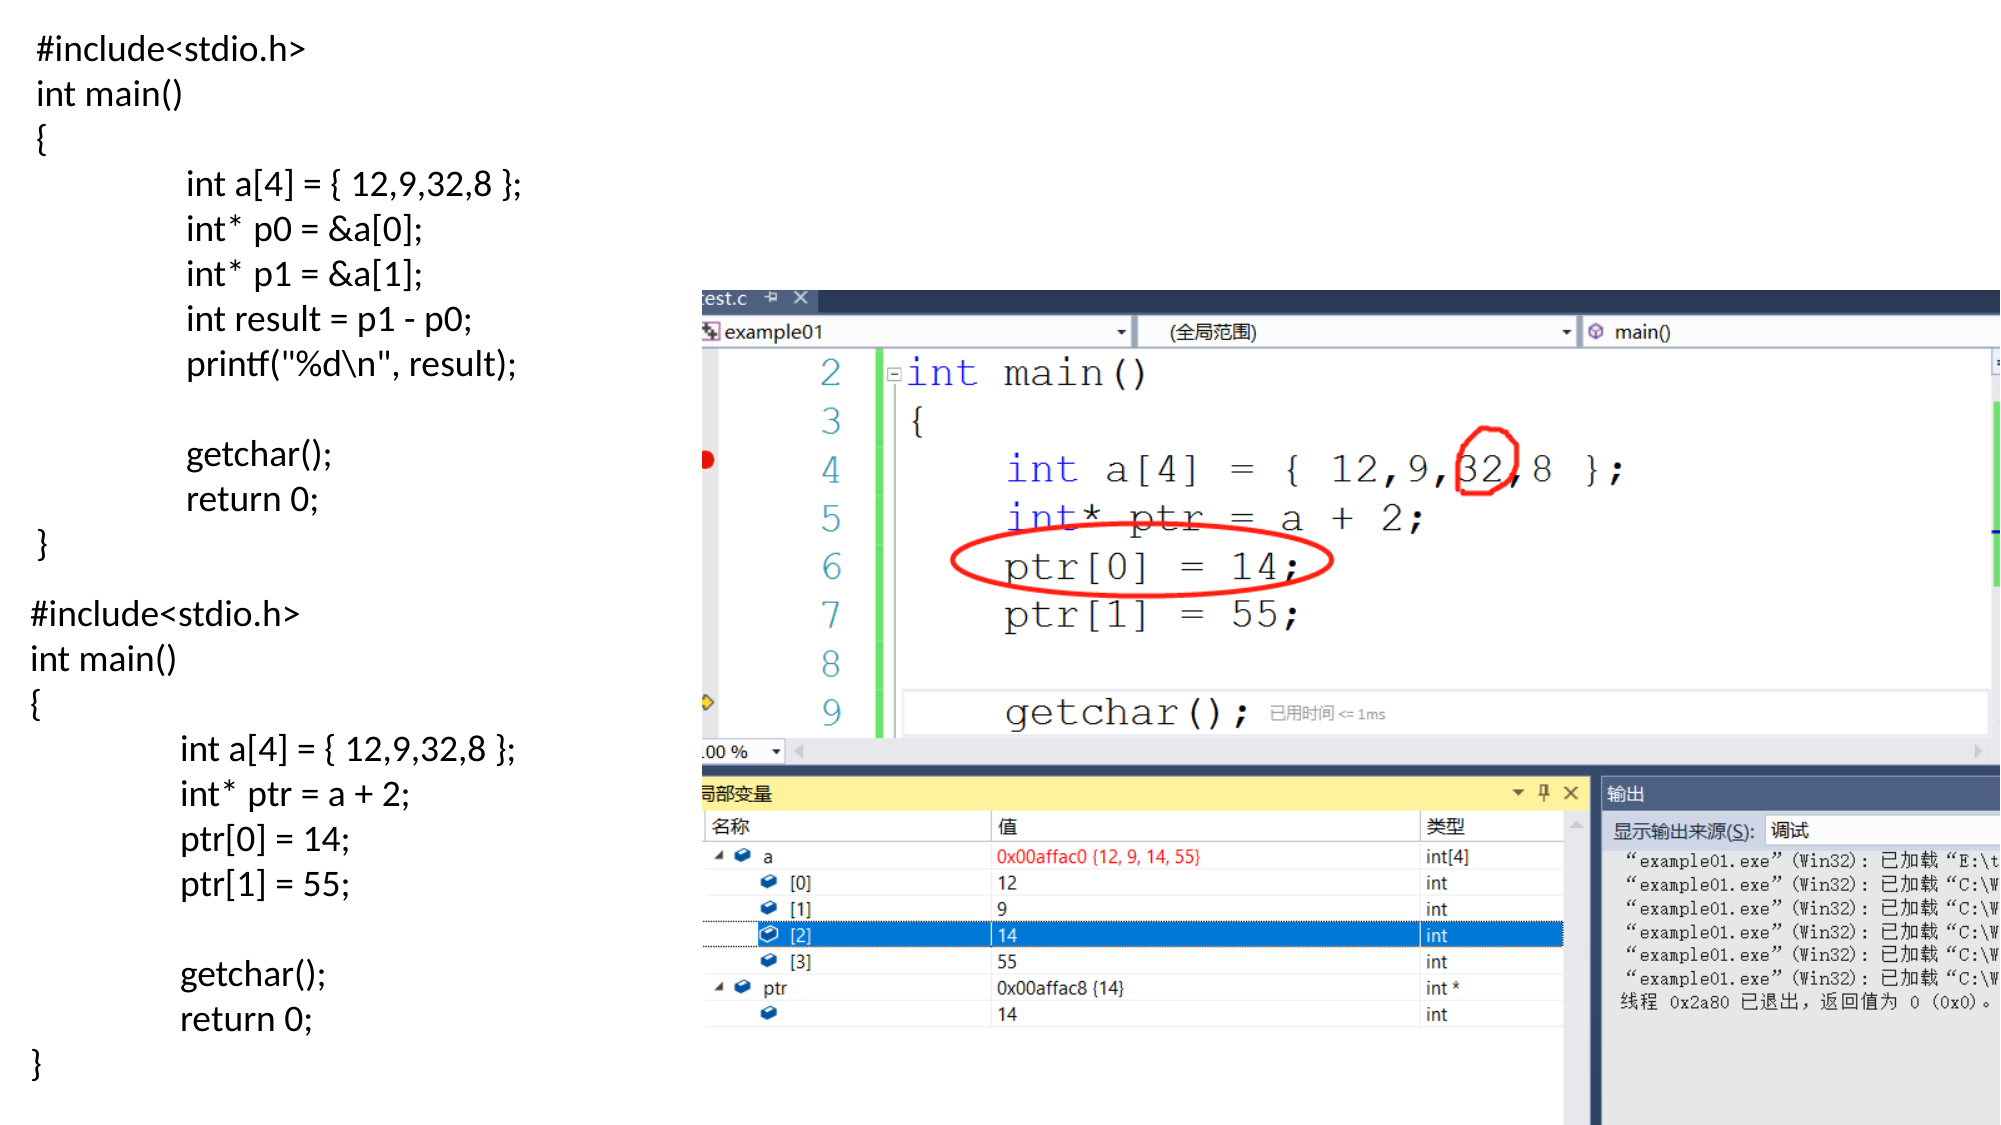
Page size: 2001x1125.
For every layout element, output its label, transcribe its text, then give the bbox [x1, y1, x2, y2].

text_box #include<stdio.h> int main() { int a[4] = { 12,9,32,8 }; int* p0 = &a[0]; int* p1 = &a[1]; int result = p1 - p0; printf("%d\n", result); getchar(); return 0; } [21, 16, 701, 571]
text_box #include<stdio.h> int main() { int a[4] = { 12,9,32,8 }; int* ptr = a + 2; ptr[0] = 14; ptr[1] = 55; getchar(); return 0; } [15, 581, 695, 1091]
picture [702, 290, 2000, 1125]
